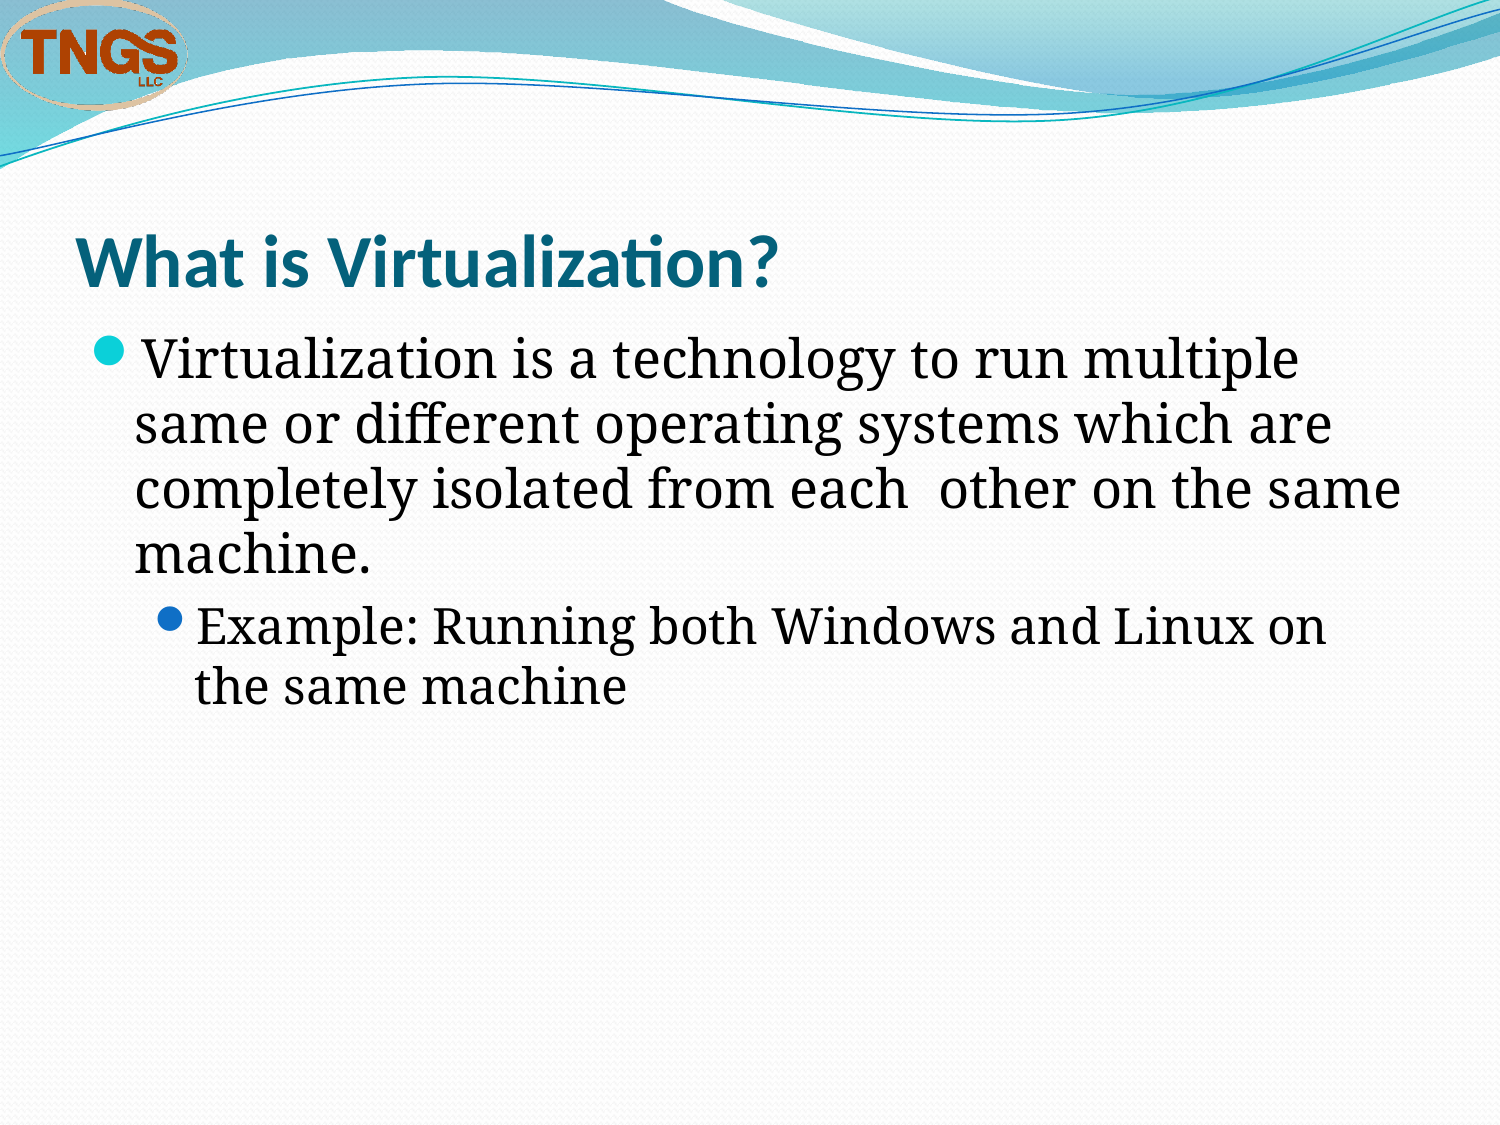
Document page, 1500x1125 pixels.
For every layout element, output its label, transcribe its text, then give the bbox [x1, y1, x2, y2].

title What is Virtualization? [75, 115, 1425, 303]
list Virtualization is a technology to run multiple same or different operating systems which are completely isolated from each other on the same machine. Example: Running both Windows and Linux on the same machine [75, 317, 1425, 1038]
picture [0, 0, 188, 111]
